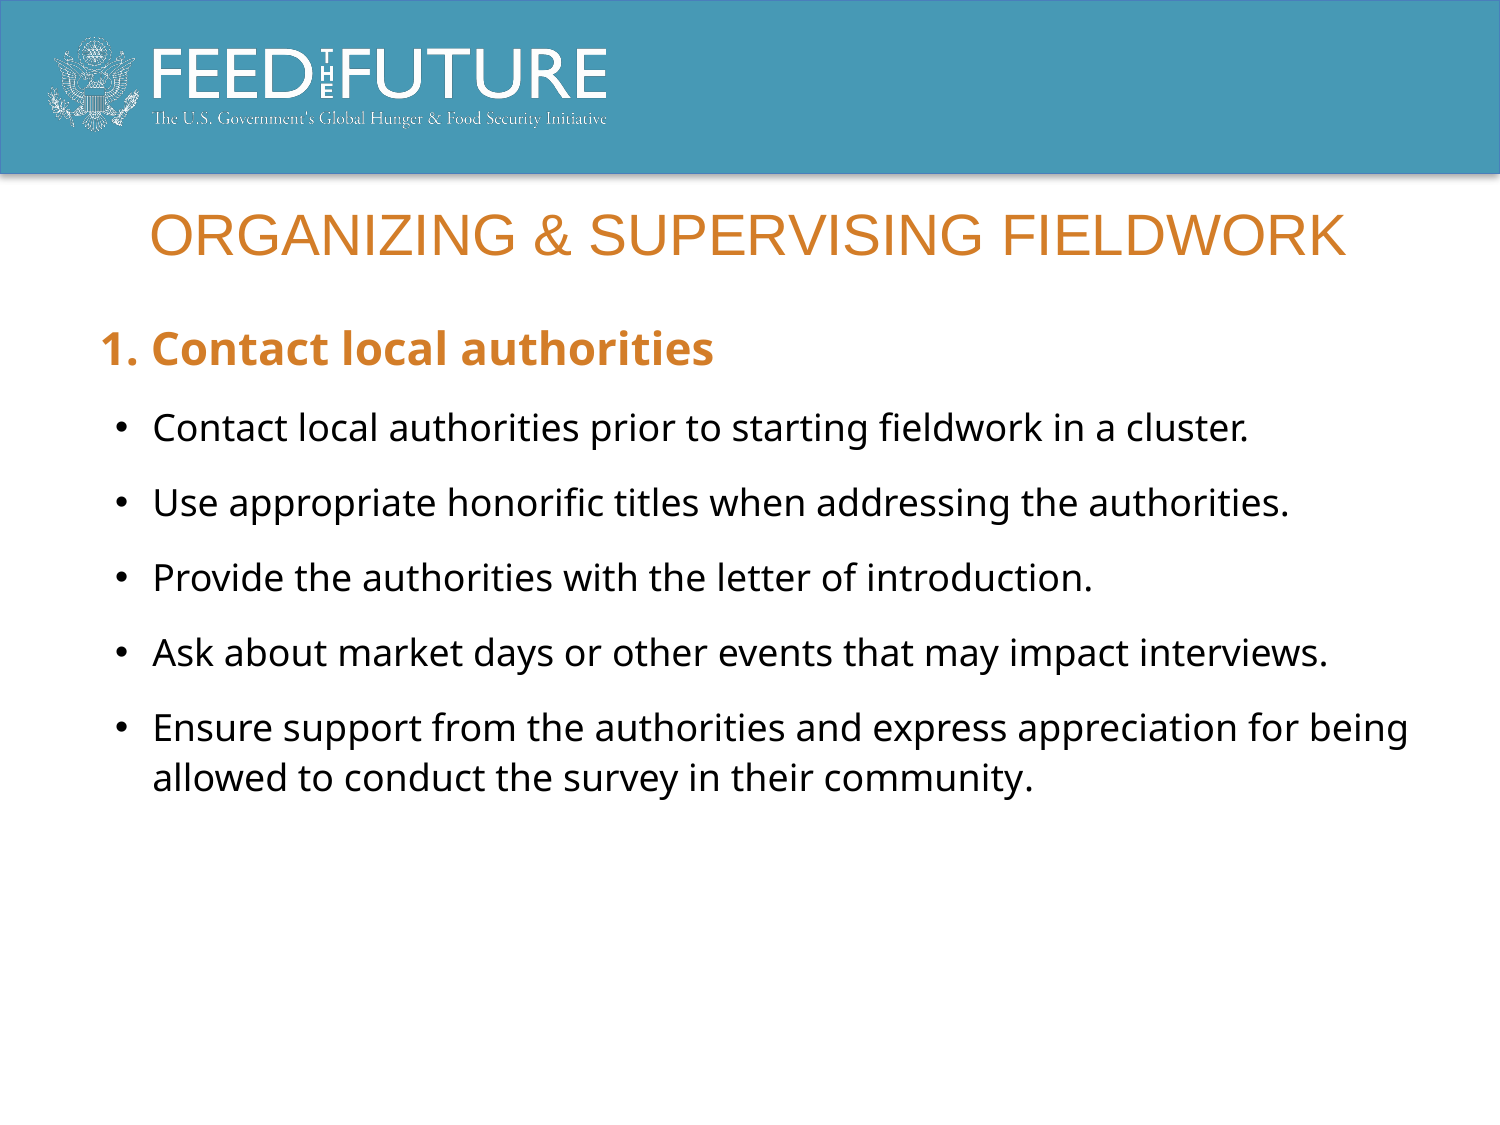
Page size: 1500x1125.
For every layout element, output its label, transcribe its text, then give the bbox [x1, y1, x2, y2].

title Organizing & supervising fieldwork [73, 189, 1424, 288]
list Contact local authorities prior to starting fieldwork in a cluster. Use appropriate honorific titles when addressing the authorities. Provide the authorities with the letter of introduction. Ask about market days or other events that may impact interviews. Ensure support from the authorities and express appreciation for being allowed to conduct the survey in their community. [100, 391, 1430, 932]
list 1. Contact local authorities [84, 312, 1423, 387]
